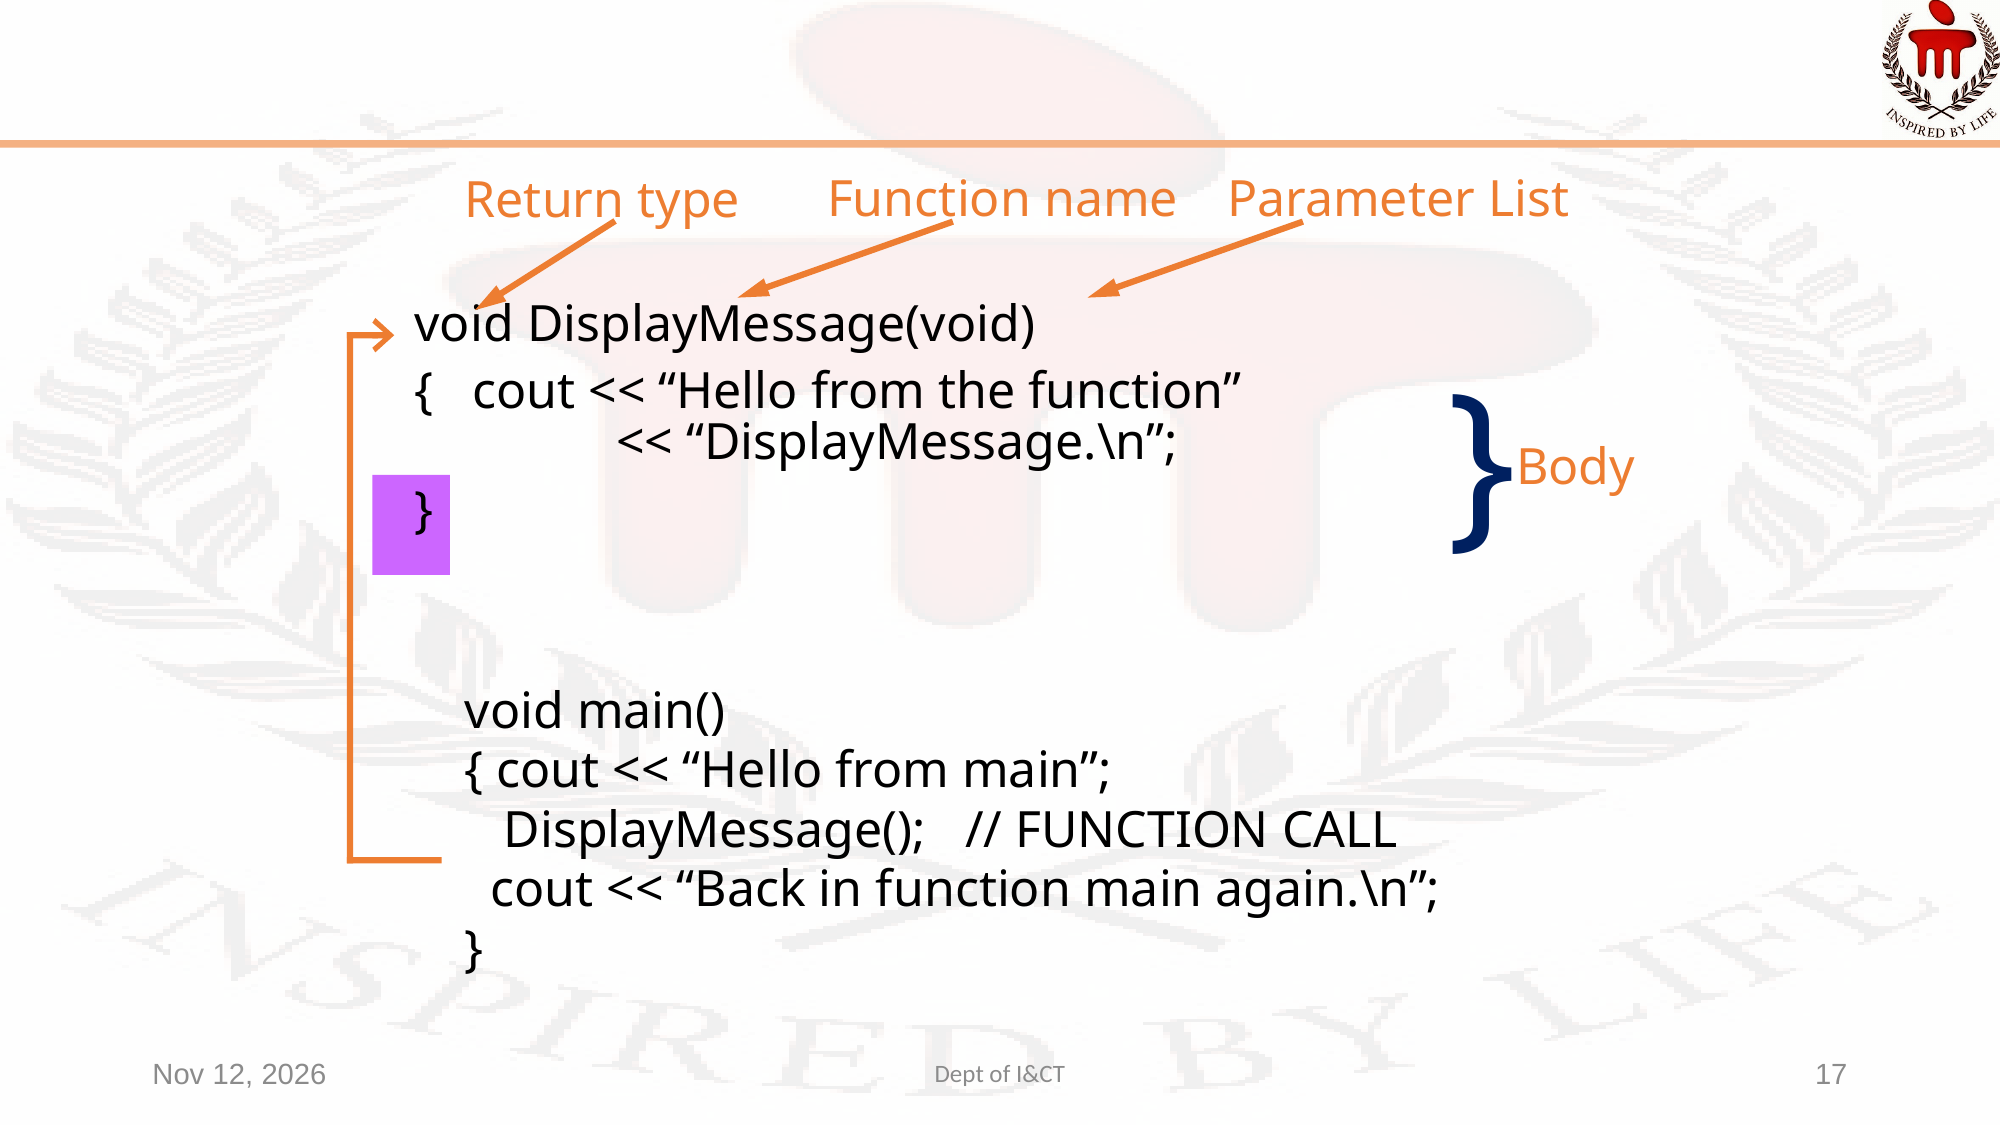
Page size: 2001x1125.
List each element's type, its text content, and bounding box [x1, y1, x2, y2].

text_box [1087, 222, 1301, 298]
text_box Parameter List [1212, 159, 1625, 235]
text_box void main() { cout << “Hello from main”; DisplayMessage(); // FUNCTION CALL cout << “Back in function main again.\n”; } [449, 687, 1713, 983]
text_box } [1412, 335, 1550, 570]
text_box [474, 222, 613, 311]
picture [1882, 0, 2000, 140]
text_box [737, 235, 916, 298]
text_box [439, 546, 450, 575]
text_box Return type [449, 160, 812, 235]
slide_number 17 [1412, 1042, 1863, 1103]
text_box void DisplayMessage(void) { cout << “Hello from the function” << “DisplayMessage.\n”; } [399, 297, 1596, 546]
footer Dept of I&CT [662, 1042, 1338, 1103]
text_box Function name [812, 159, 1200, 235]
text_box Body [1550, 427, 1663, 502]
slide_number 5-Oct-21 [137, 1042, 588, 1103]
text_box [349, 335, 439, 861]
